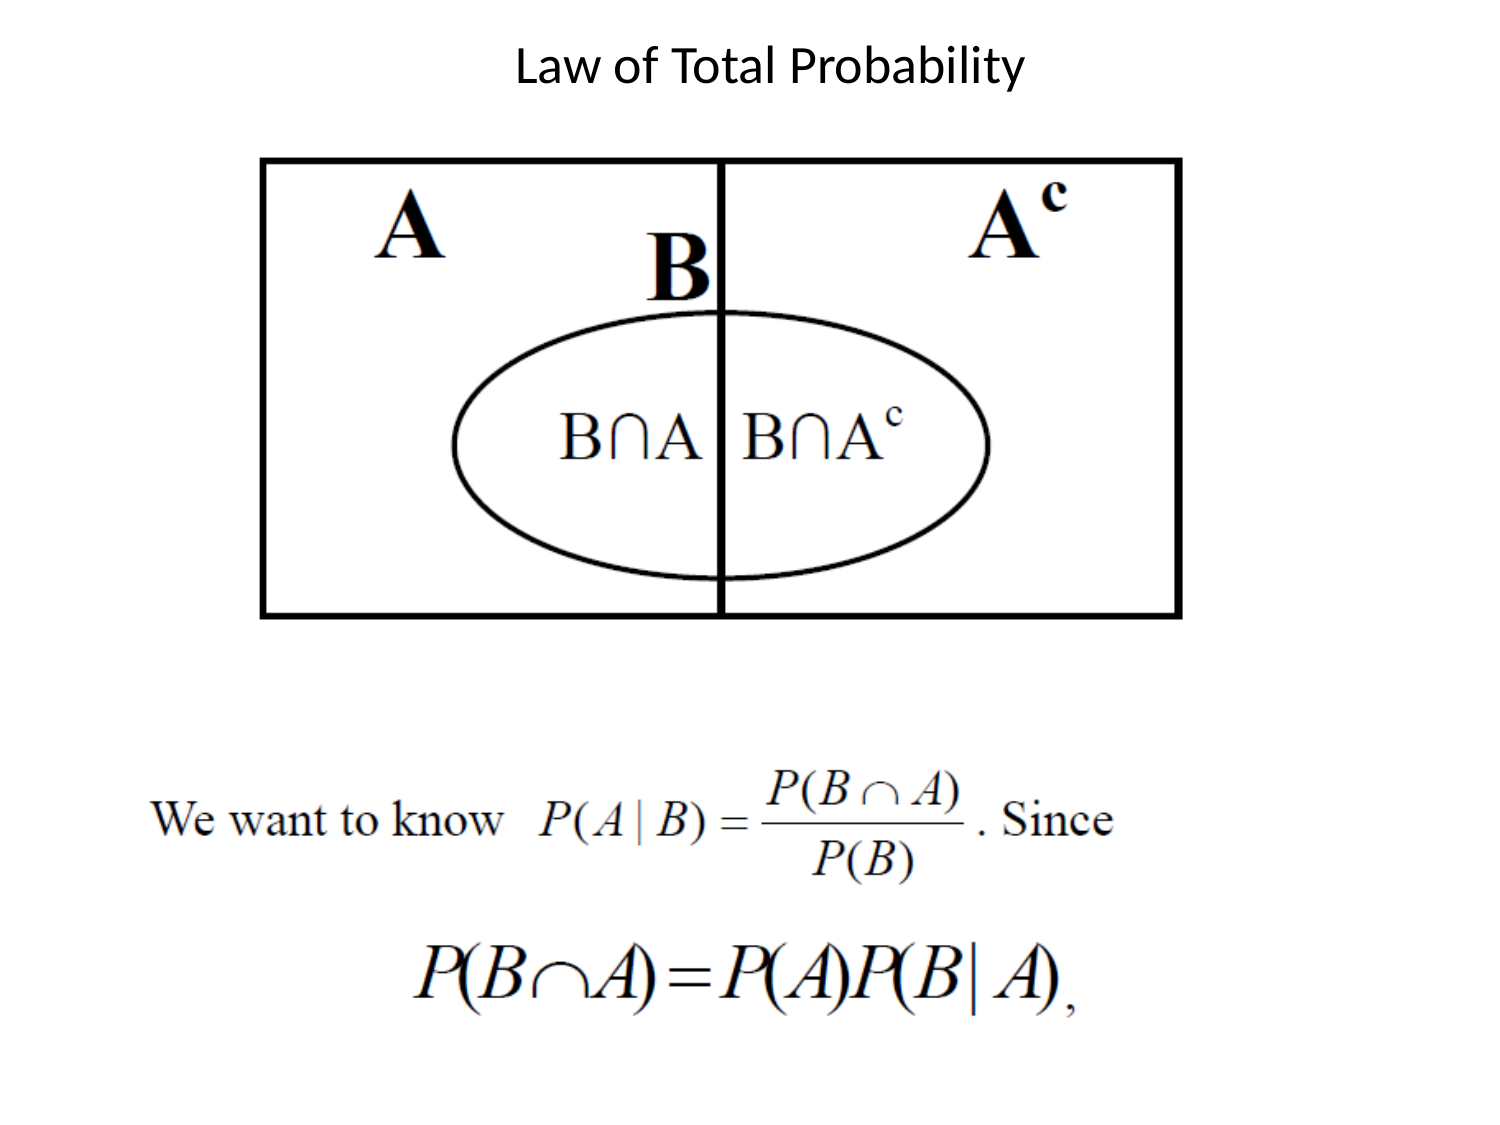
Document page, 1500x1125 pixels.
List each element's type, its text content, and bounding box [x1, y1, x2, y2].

title Law of Total Probability [75, 21, 1466, 102]
picture [111, 98, 1205, 1020]
